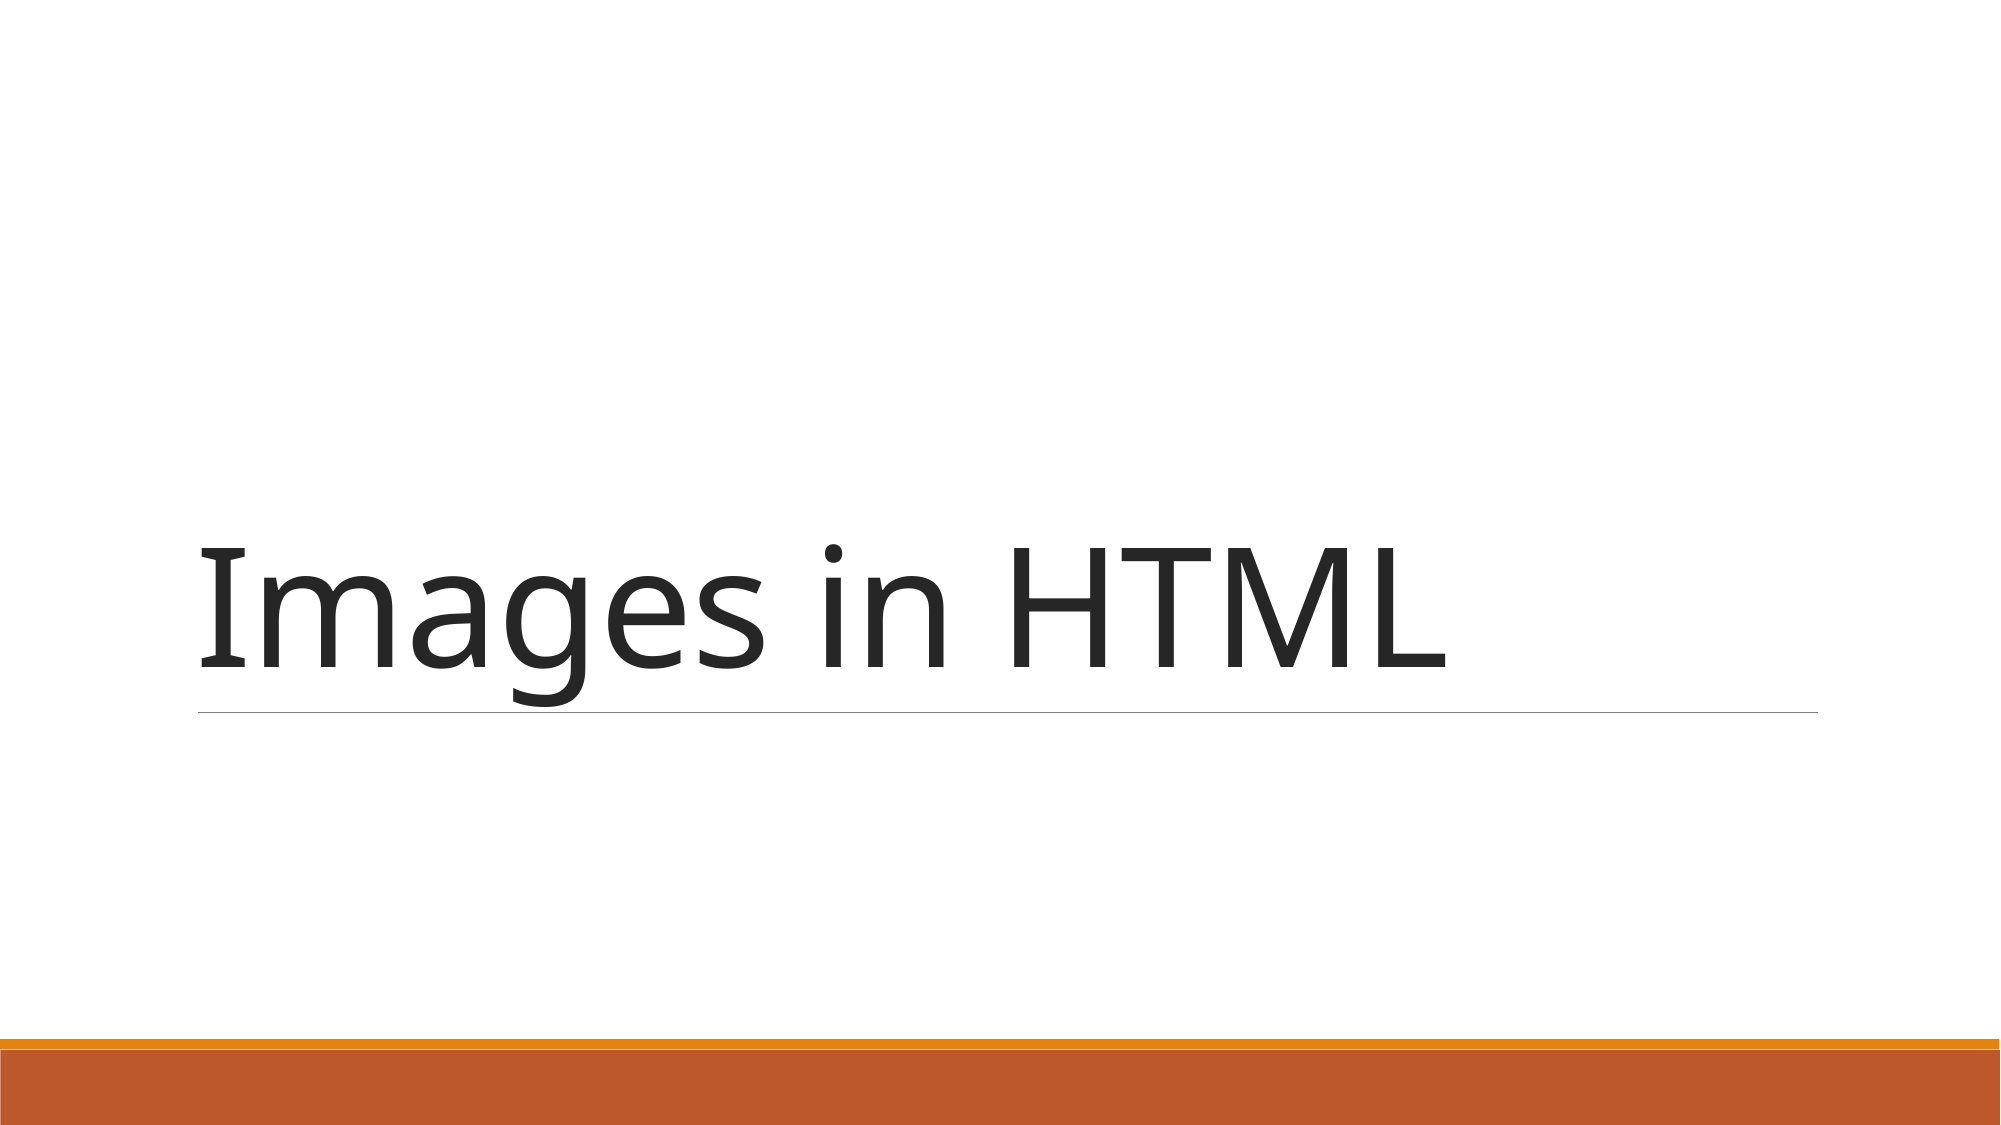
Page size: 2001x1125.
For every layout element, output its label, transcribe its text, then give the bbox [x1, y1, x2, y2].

title Images in HTML [180, 124, 1830, 710]
